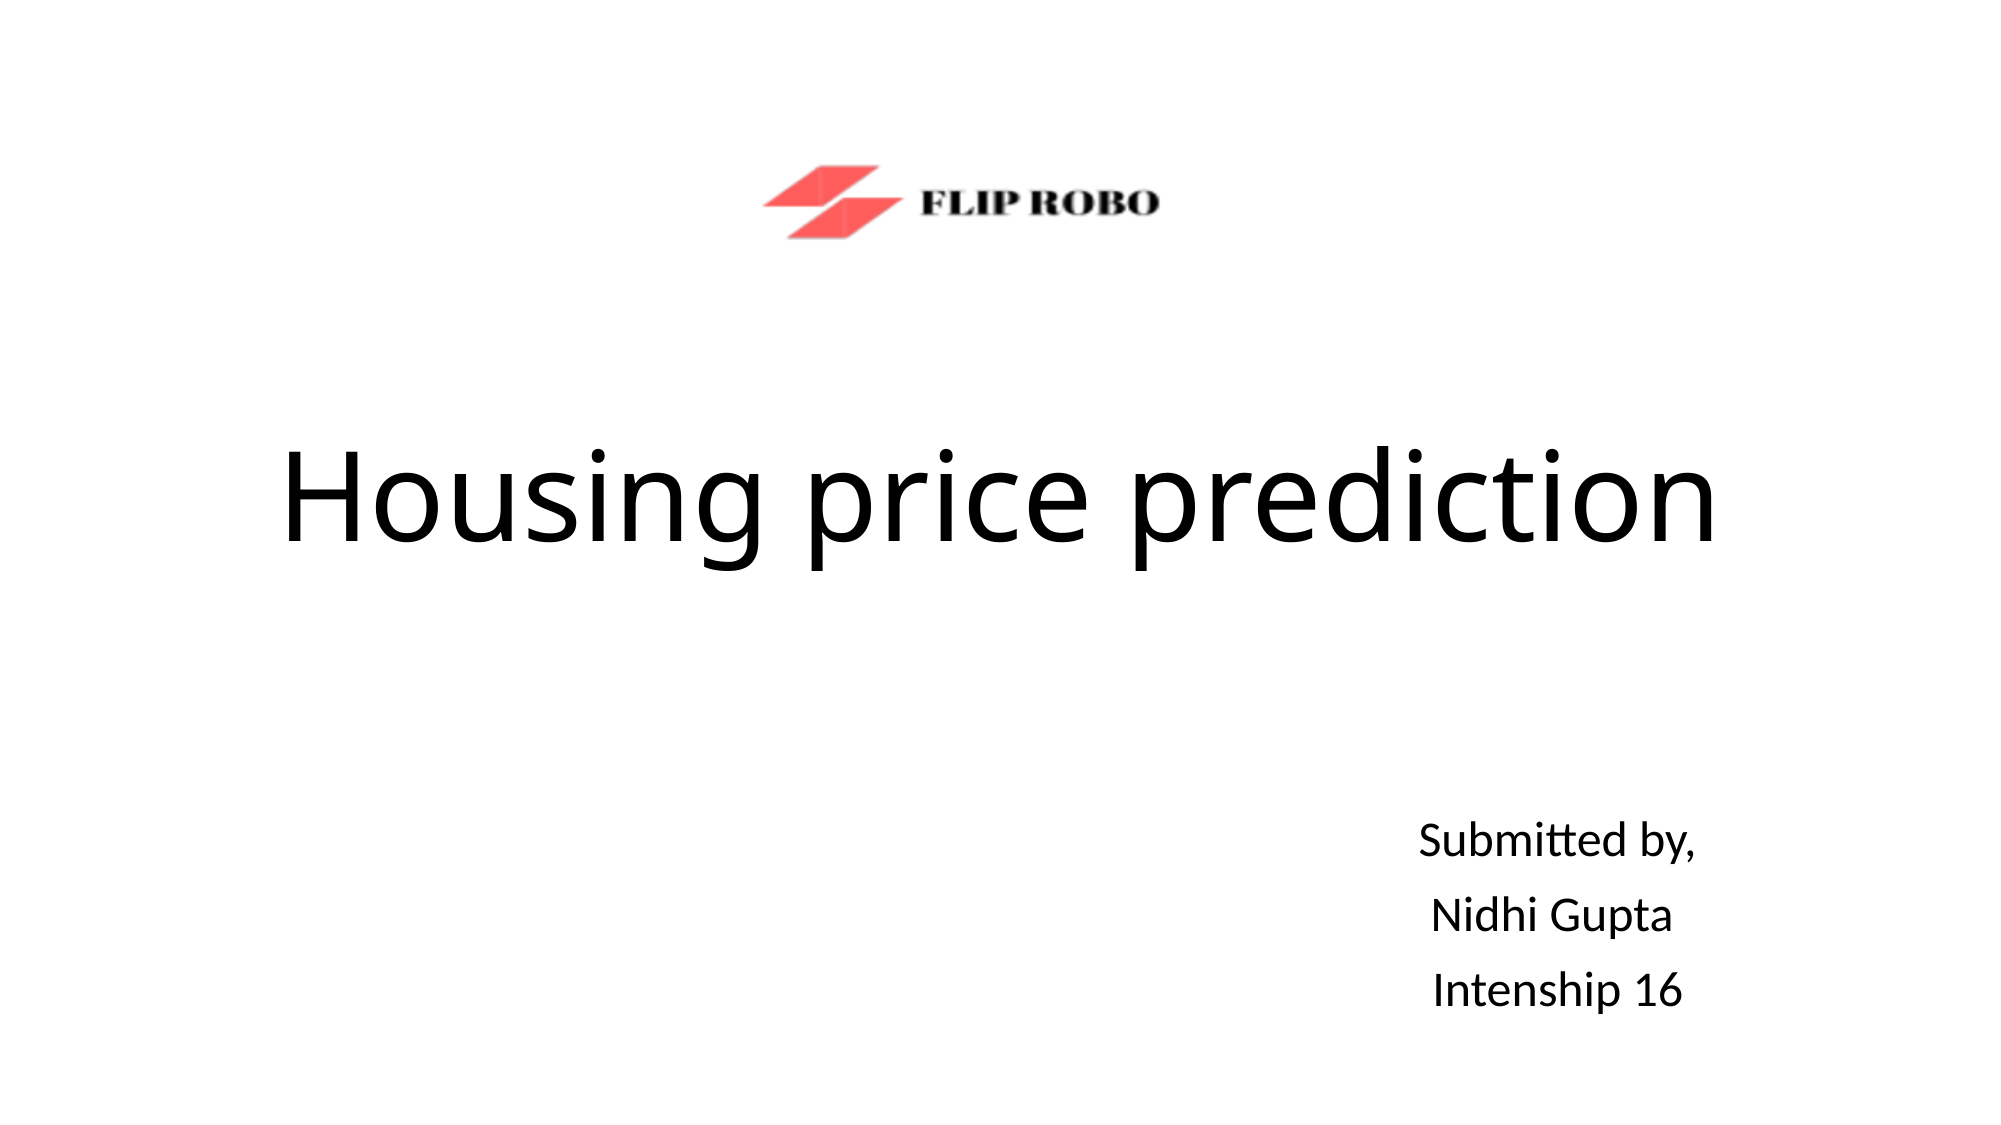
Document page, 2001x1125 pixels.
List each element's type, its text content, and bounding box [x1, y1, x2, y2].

subtitle Submitted by, Nidhi Gupta Intenship 16 [1365, 806, 1750, 1062]
title Housing price prediction [249, 377, 1750, 576]
picture [707, 74, 1293, 403]
